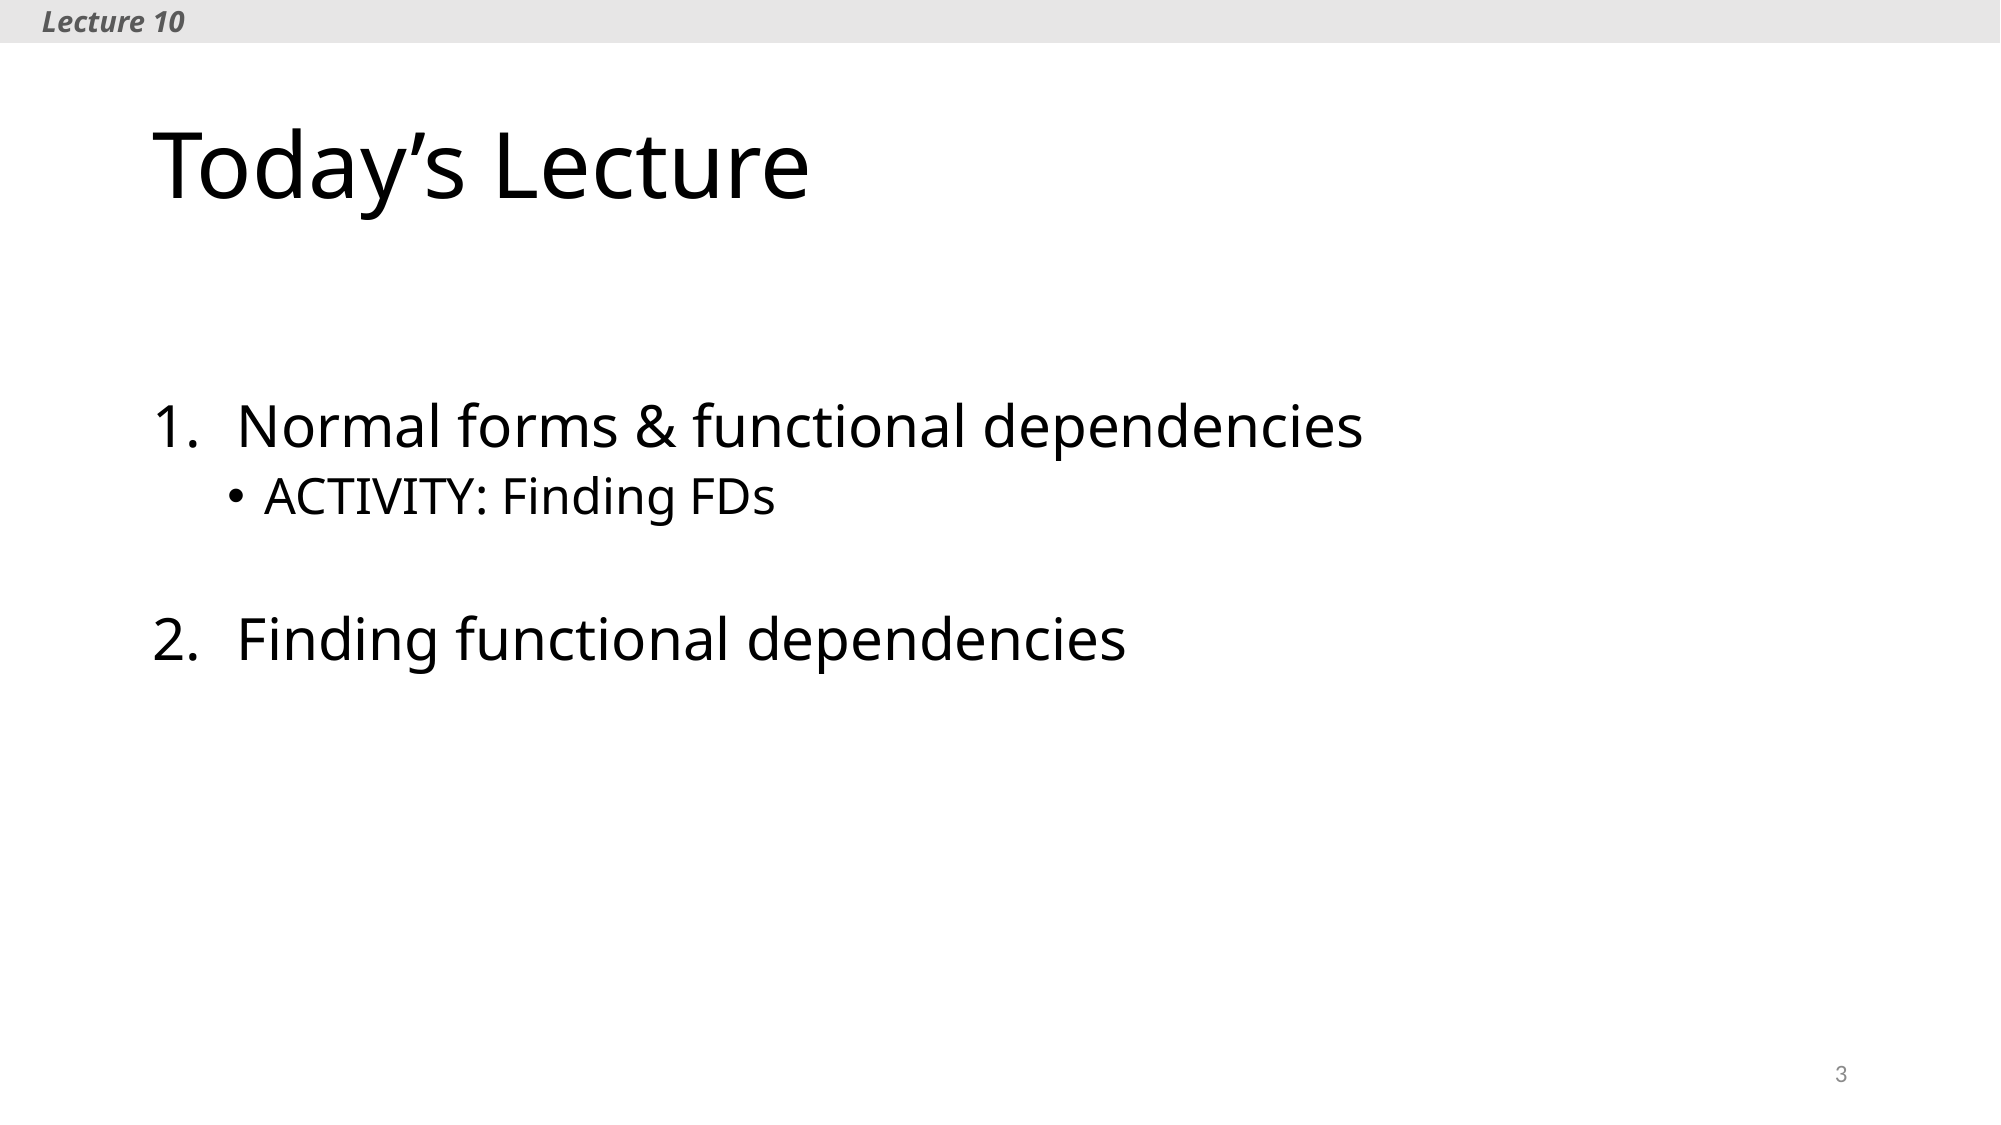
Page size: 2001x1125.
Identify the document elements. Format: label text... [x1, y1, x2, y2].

title Today’s Lecture [137, 59, 1863, 278]
slide_number 3 [1412, 1042, 1863, 1103]
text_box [0, 0, 2000, 47]
list Normal forms & functional dependencies ACTIVITY: Finding FDs Finding functional dependencies [137, 299, 1863, 1014]
